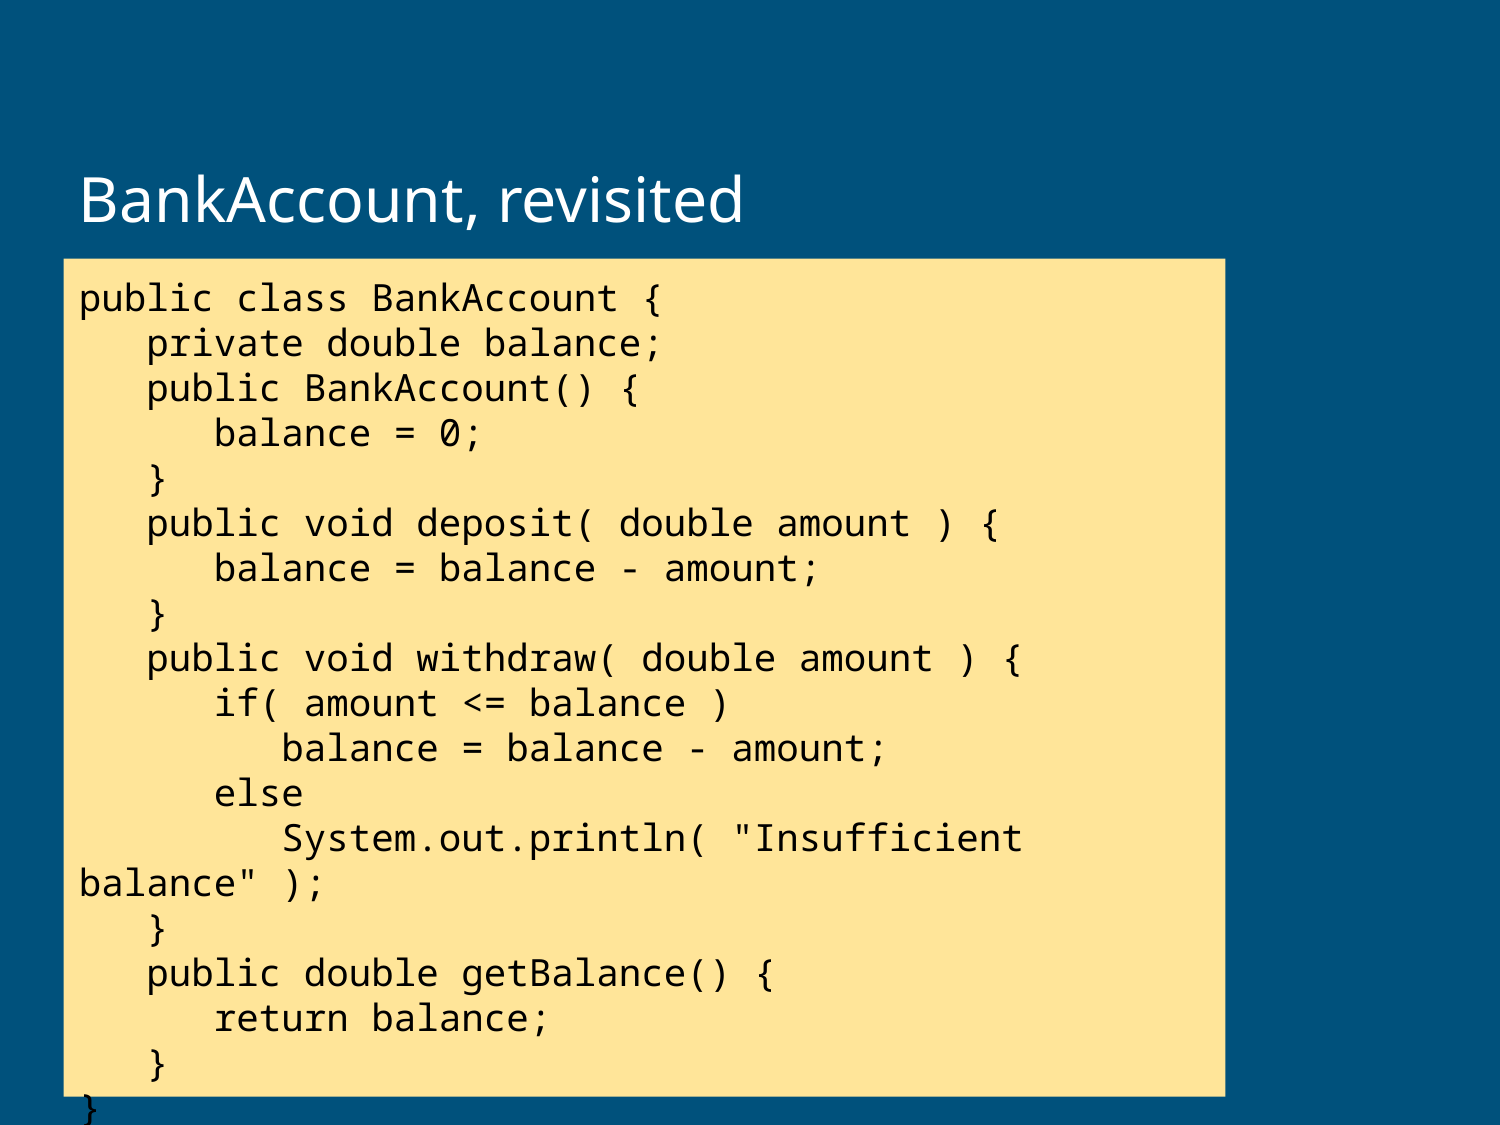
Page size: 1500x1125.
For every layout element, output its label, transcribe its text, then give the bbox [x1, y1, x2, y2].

list public class BankAccount { private double balance; public BankAccount() { balance = 0; } public void deposit( double amount ) { balance = balance - amount; } public void withdraw( double amount ) { if( amount <= balance ) balance = balance - amount; else System.out.println( "Insufficient balance" ); } public double getBalance() { return balance; } } [63, 258, 1226, 1097]
title BankAccount, revisited [63, 100, 1437, 251]
